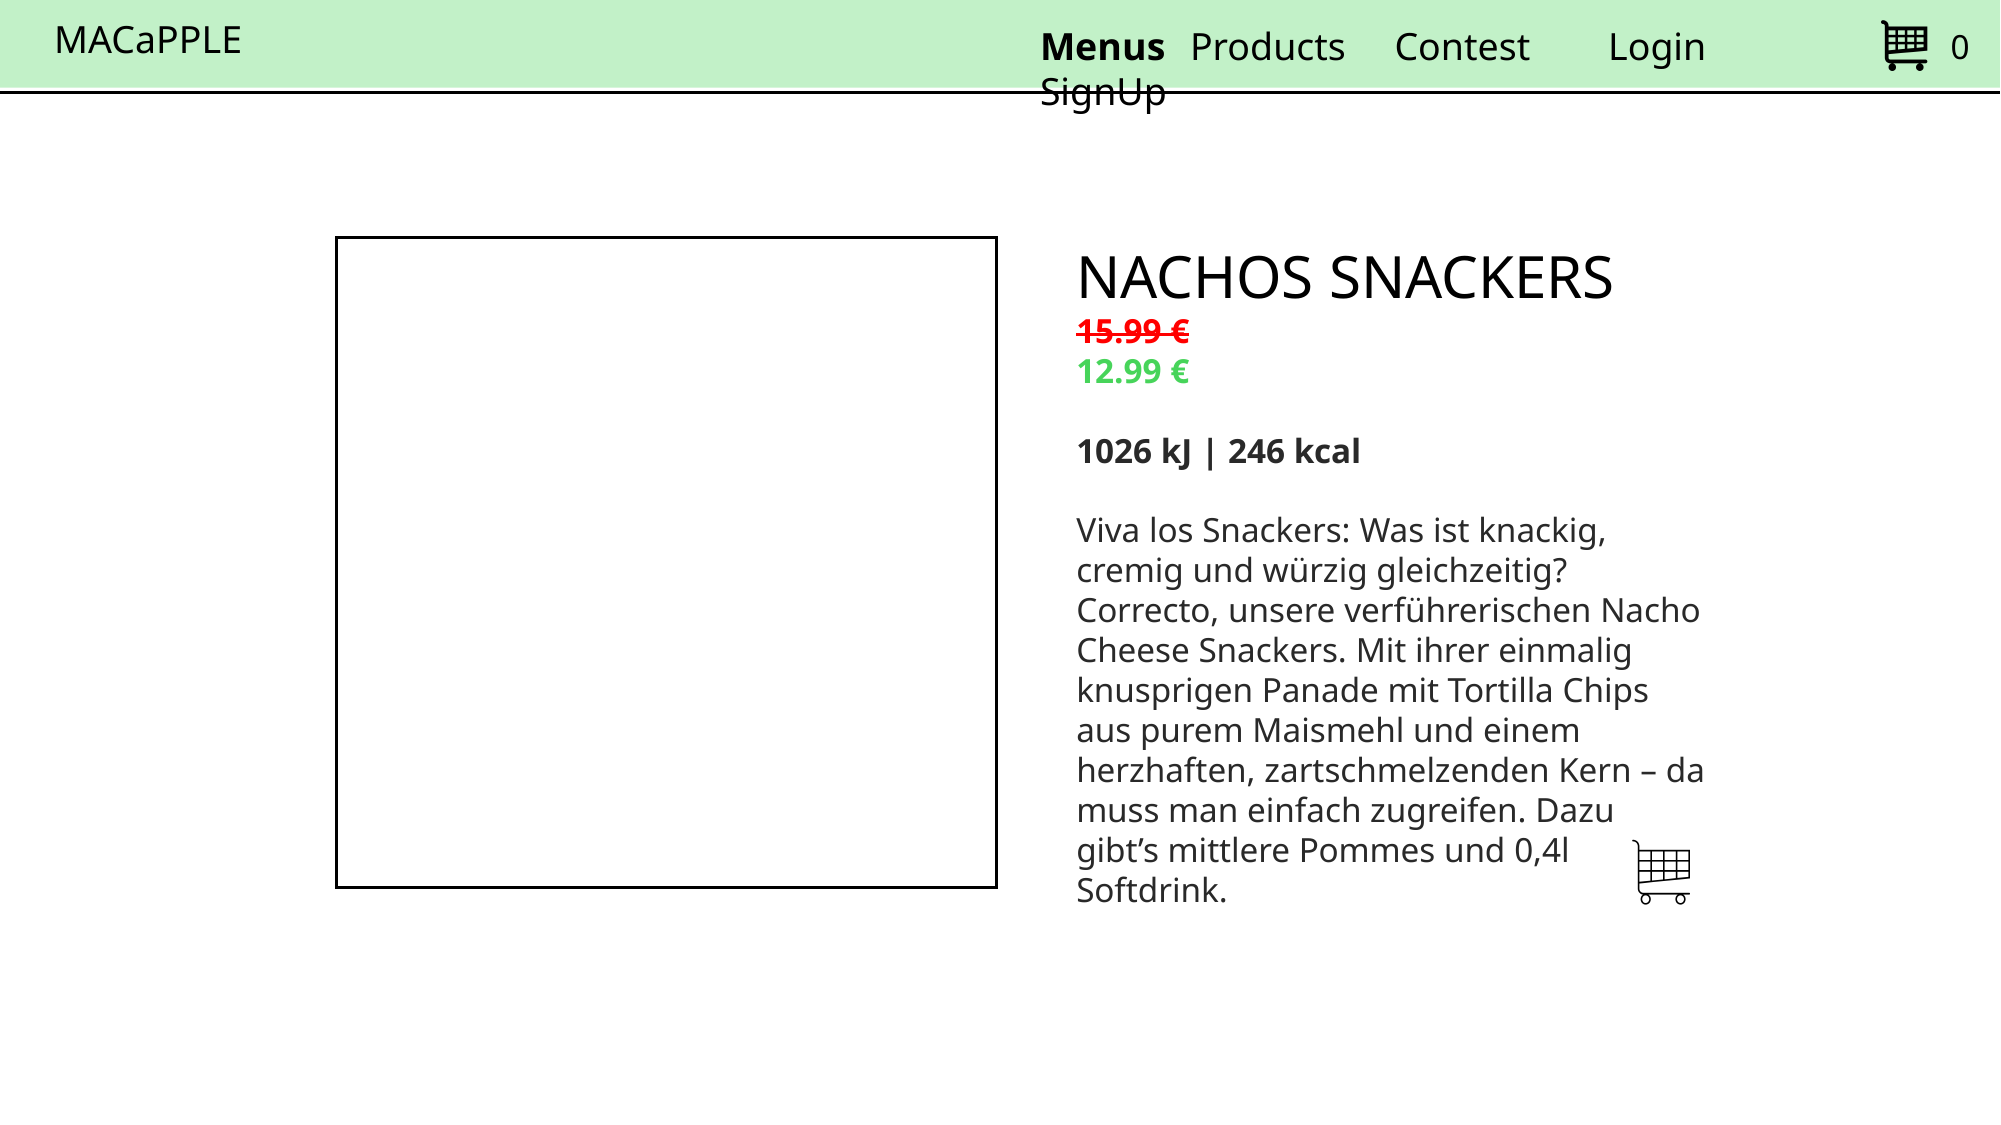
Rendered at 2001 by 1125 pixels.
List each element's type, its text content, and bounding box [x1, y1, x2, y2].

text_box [0, 0, 2000, 122]
text_box NACHOS SNACKERS 15.99 € 12.99 € 1026 kJ | 246 kcal Viva los Snackers: Was ist knackig, cremig und würzig gleichzeitig? Correcto, unsere verführerischen Nacho Cheese Snackers. Mit ihrer einmalig knusprigen Panade mit Tortilla Chips aus purem Maismehl und einem herzhaften, zartschmelzenden Kern – da muss man einfach zugreifen. Dazu gibt’s mittlere Pommes und 0,4l Softdrink. [1061, 232, 1722, 957]
picture [1625, 831, 1702, 914]
text_box [335, 236, 998, 889]
